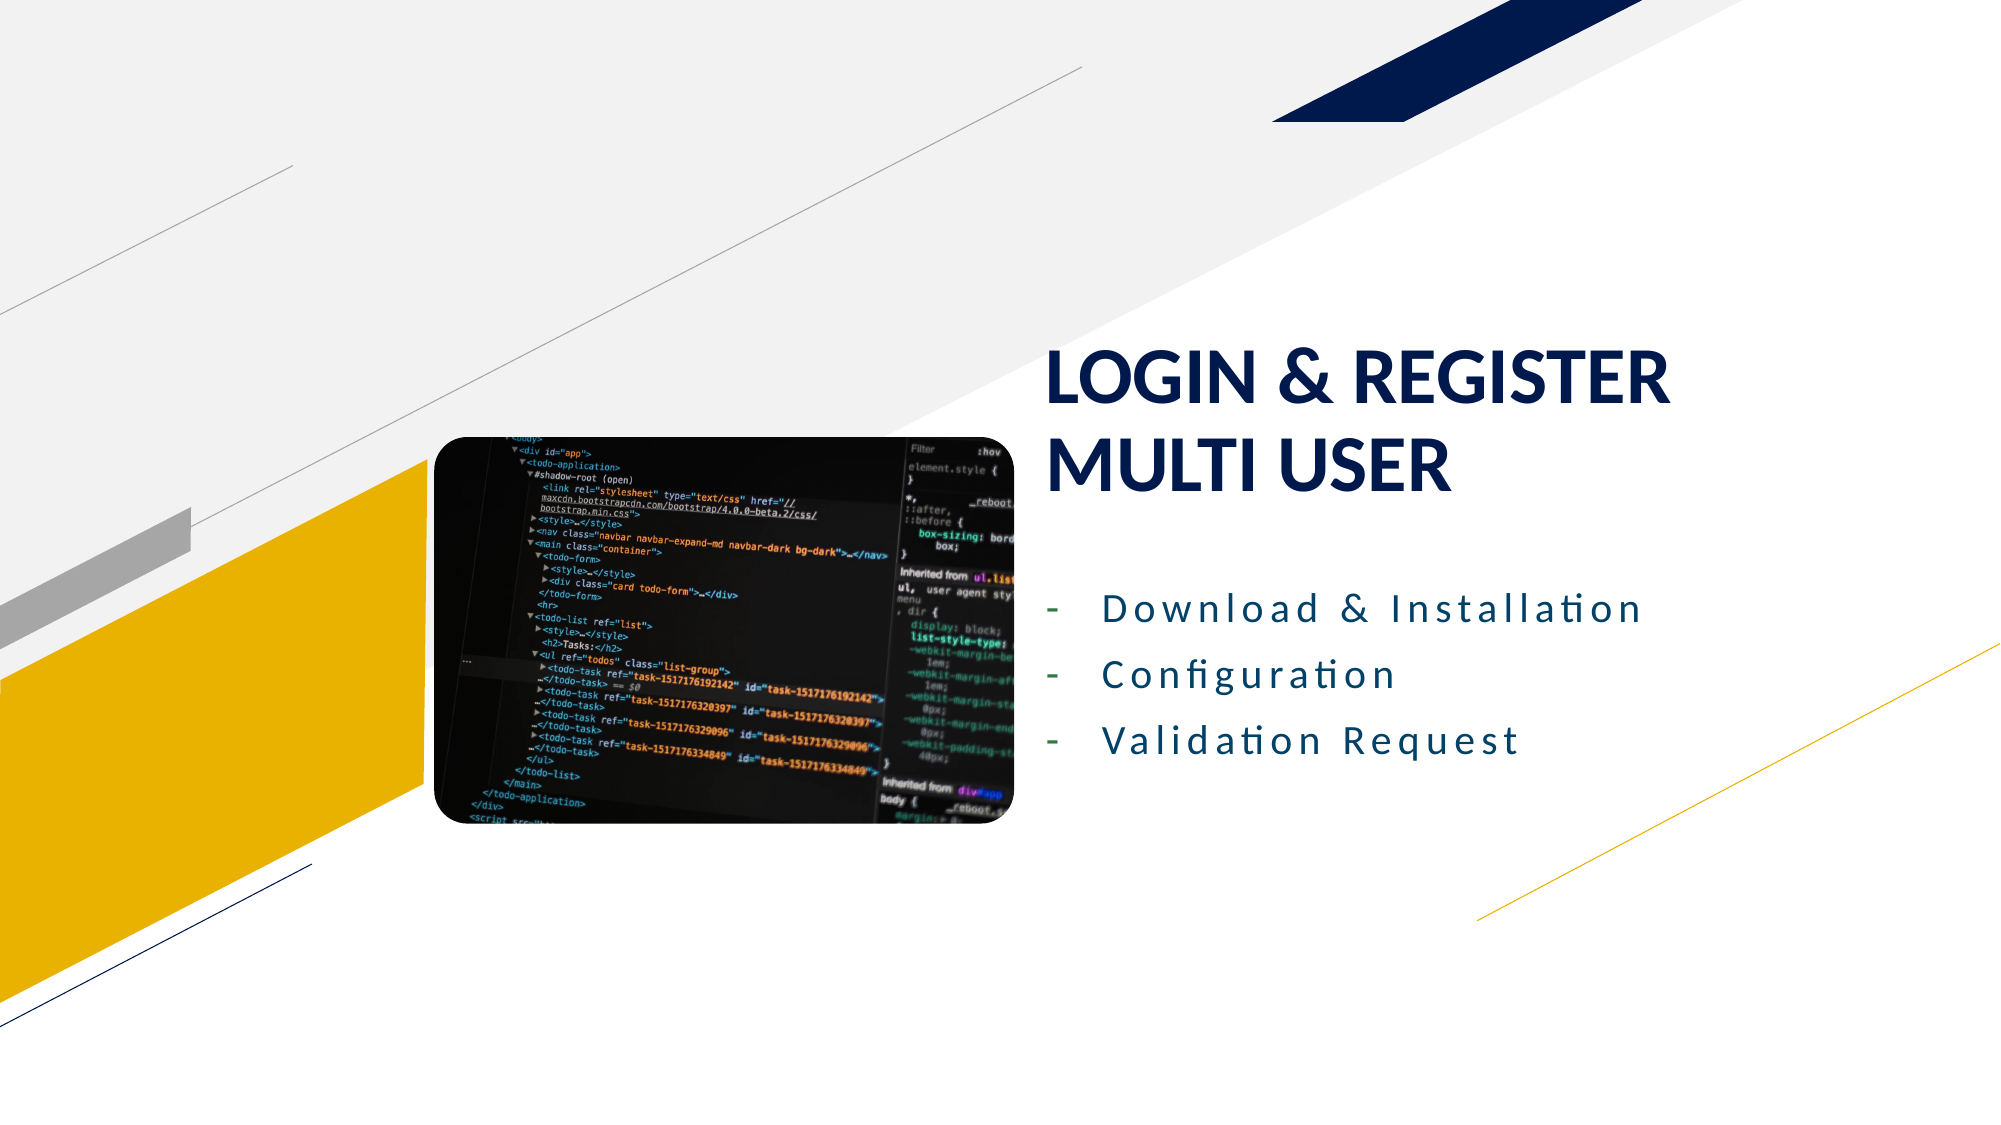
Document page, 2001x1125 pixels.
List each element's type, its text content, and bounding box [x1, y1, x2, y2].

list Download & Installation Configuration Validation Request [1030, 508, 1837, 824]
picture [434, 436, 1015, 824]
title LOGIN & REGISTER MULTI USER [1030, 326, 1837, 508]
